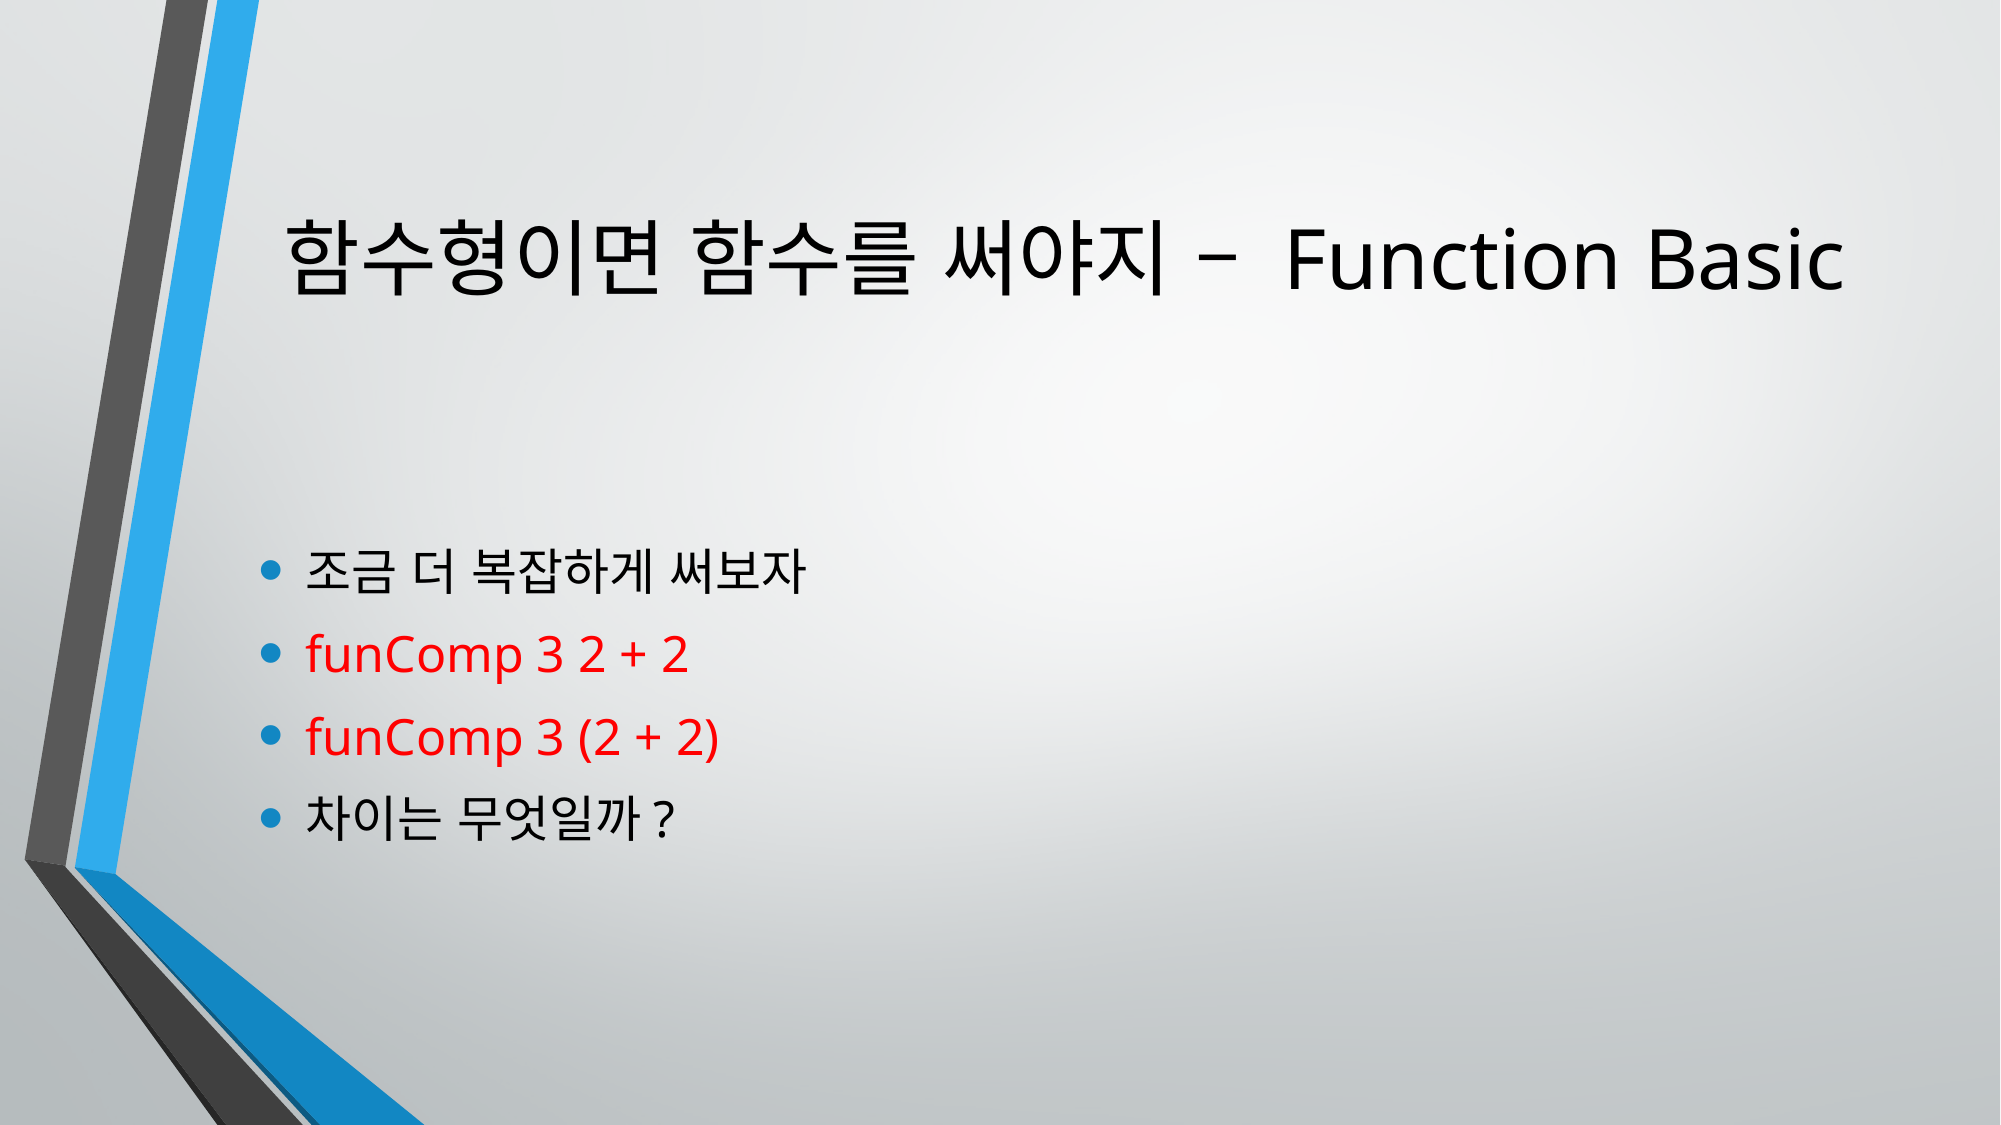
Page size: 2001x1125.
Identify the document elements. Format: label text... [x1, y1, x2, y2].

list 조금 더 복잡하게 써보자 funComp 3 2 + 2 funComp 3 (2 + 2) 차이는 무엇일까? [243, 437, 1887, 950]
title 함수형이면 함수를 써야지 – Function Basic [243, 112, 1887, 400]
